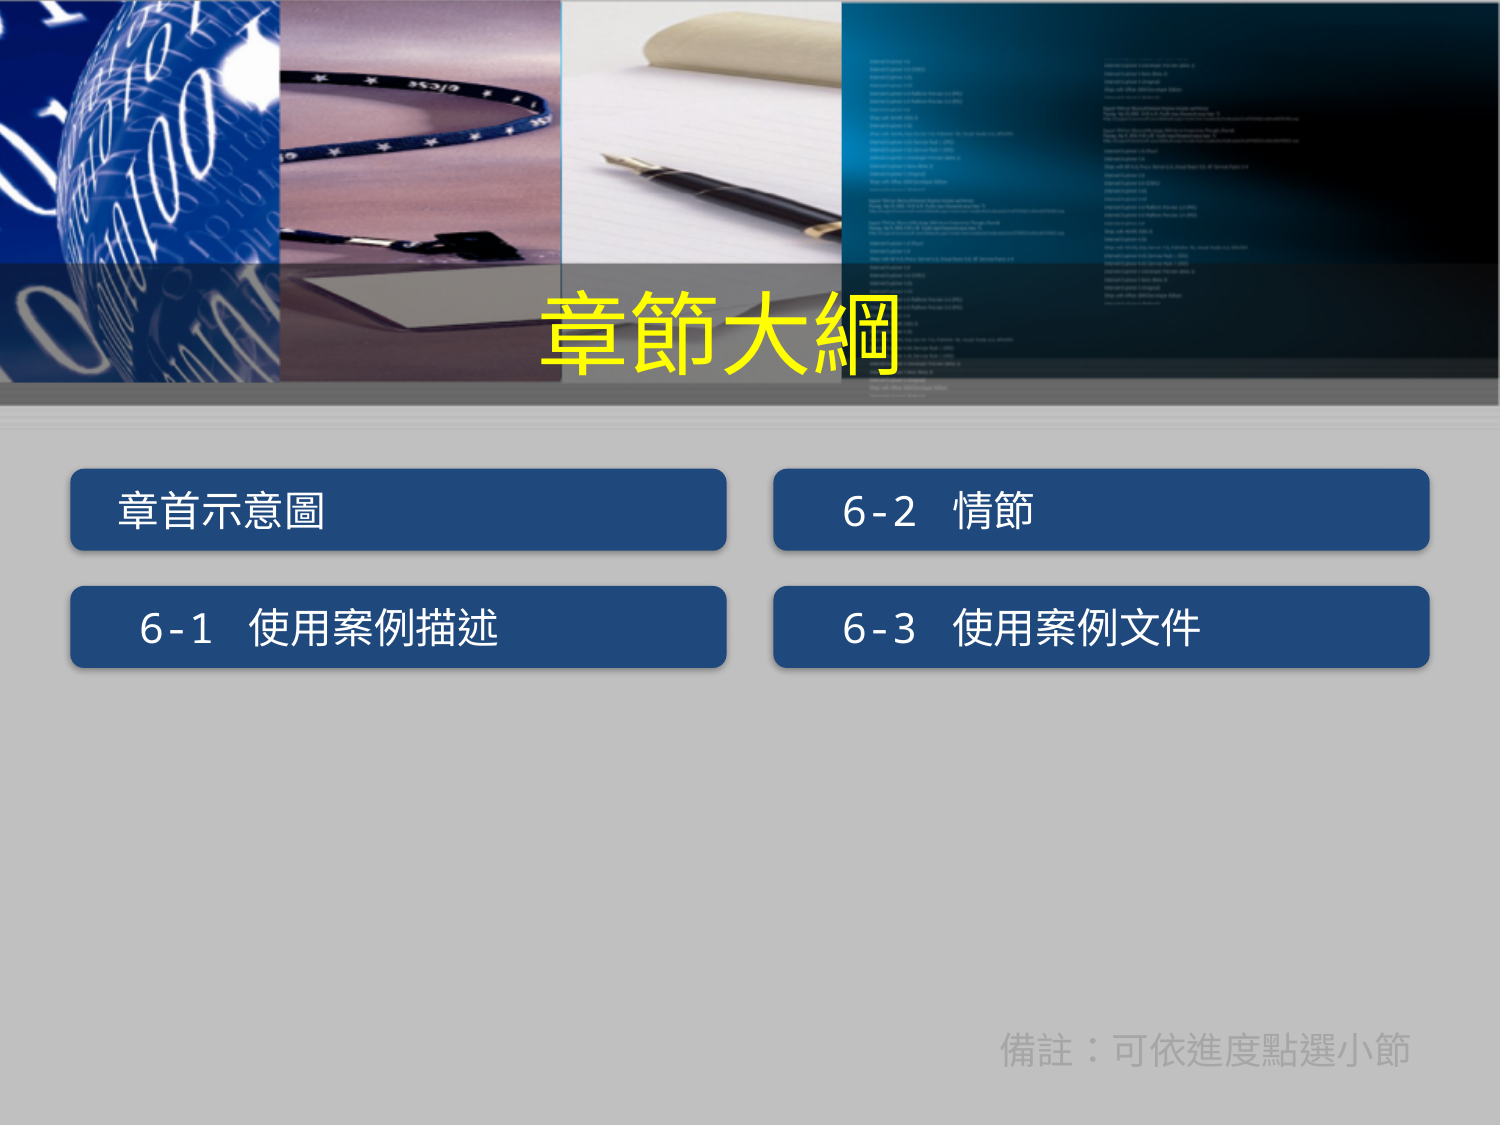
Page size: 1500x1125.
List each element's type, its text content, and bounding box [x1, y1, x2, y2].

picture [0, 0, 1500, 430]
text_box 6-2 情節 [773, 468, 1430, 551]
text_box 章節大綱 [445, 269, 997, 395]
text_box 備註：可依進度點選小節 [984, 1019, 1454, 1080]
text_box 6-3 使用案例文件 [773, 585, 1430, 668]
text_box 6-1 使用案例描述 [70, 585, 727, 668]
text_box 章首示意圖 [70, 468, 727, 551]
